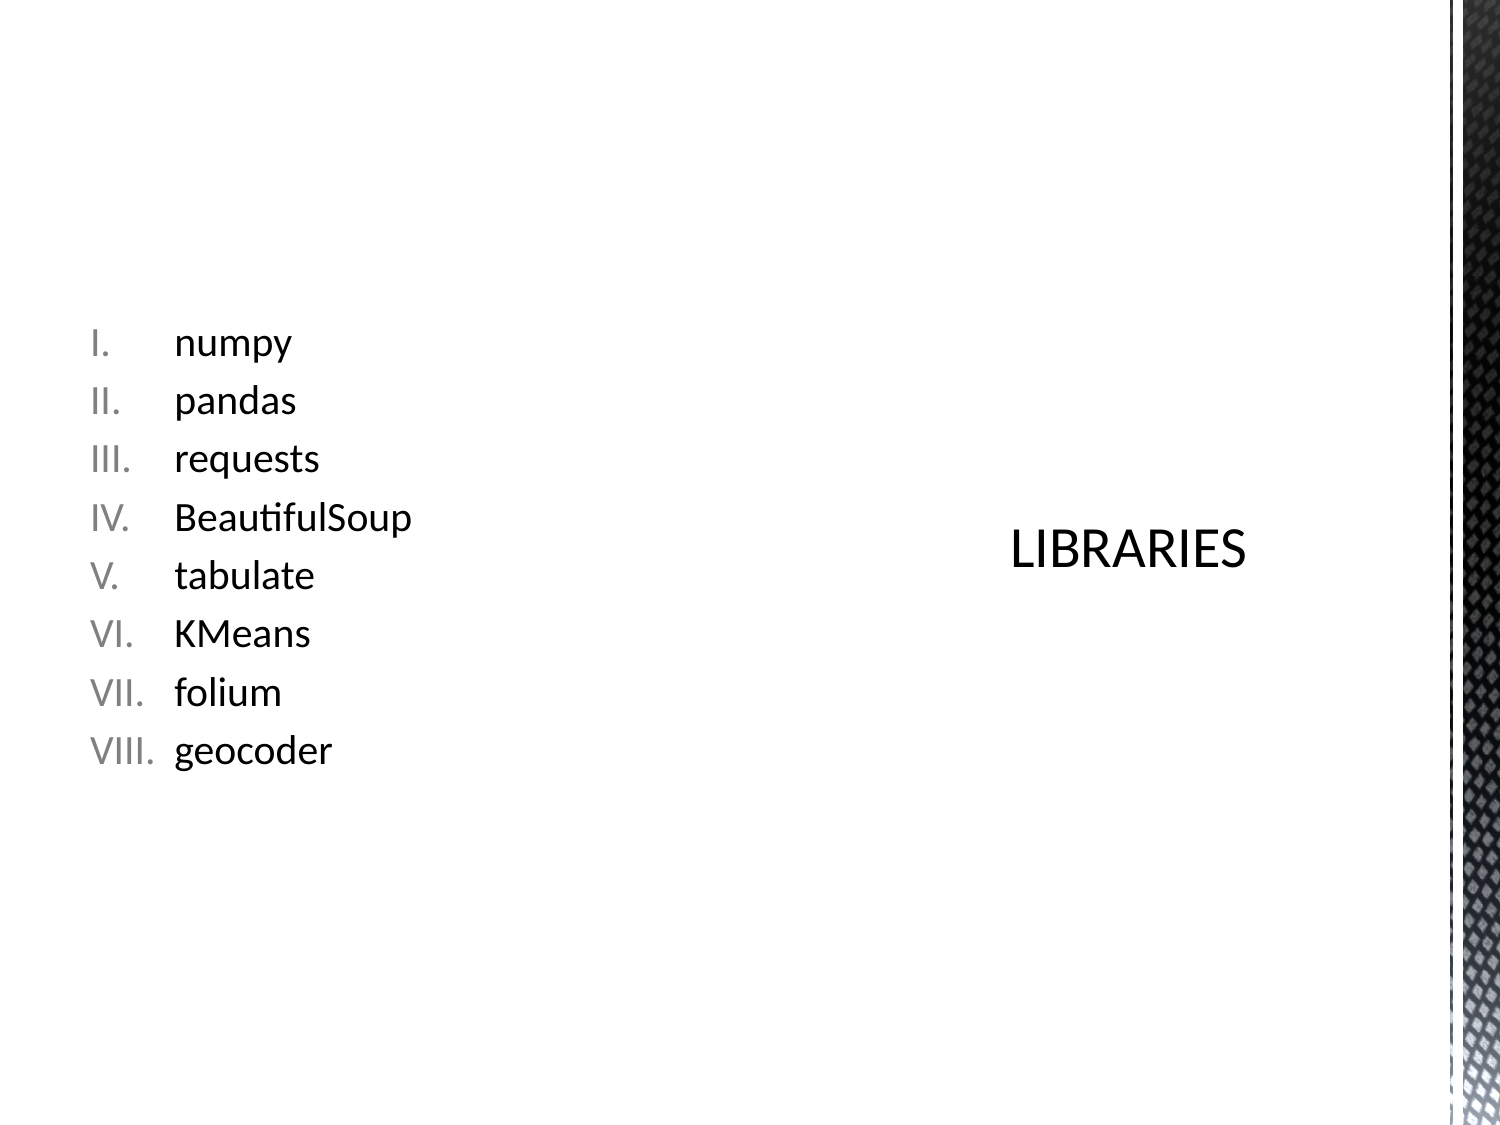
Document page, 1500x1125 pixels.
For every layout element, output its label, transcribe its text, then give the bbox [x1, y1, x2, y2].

list numpy pandas requests BeautifulSoup tabulate KMeans folium geocoder [75, 75, 675, 1013]
picture [1447, 0, 1500, 1125]
title LIBRARIES [800, 75, 1263, 1013]
